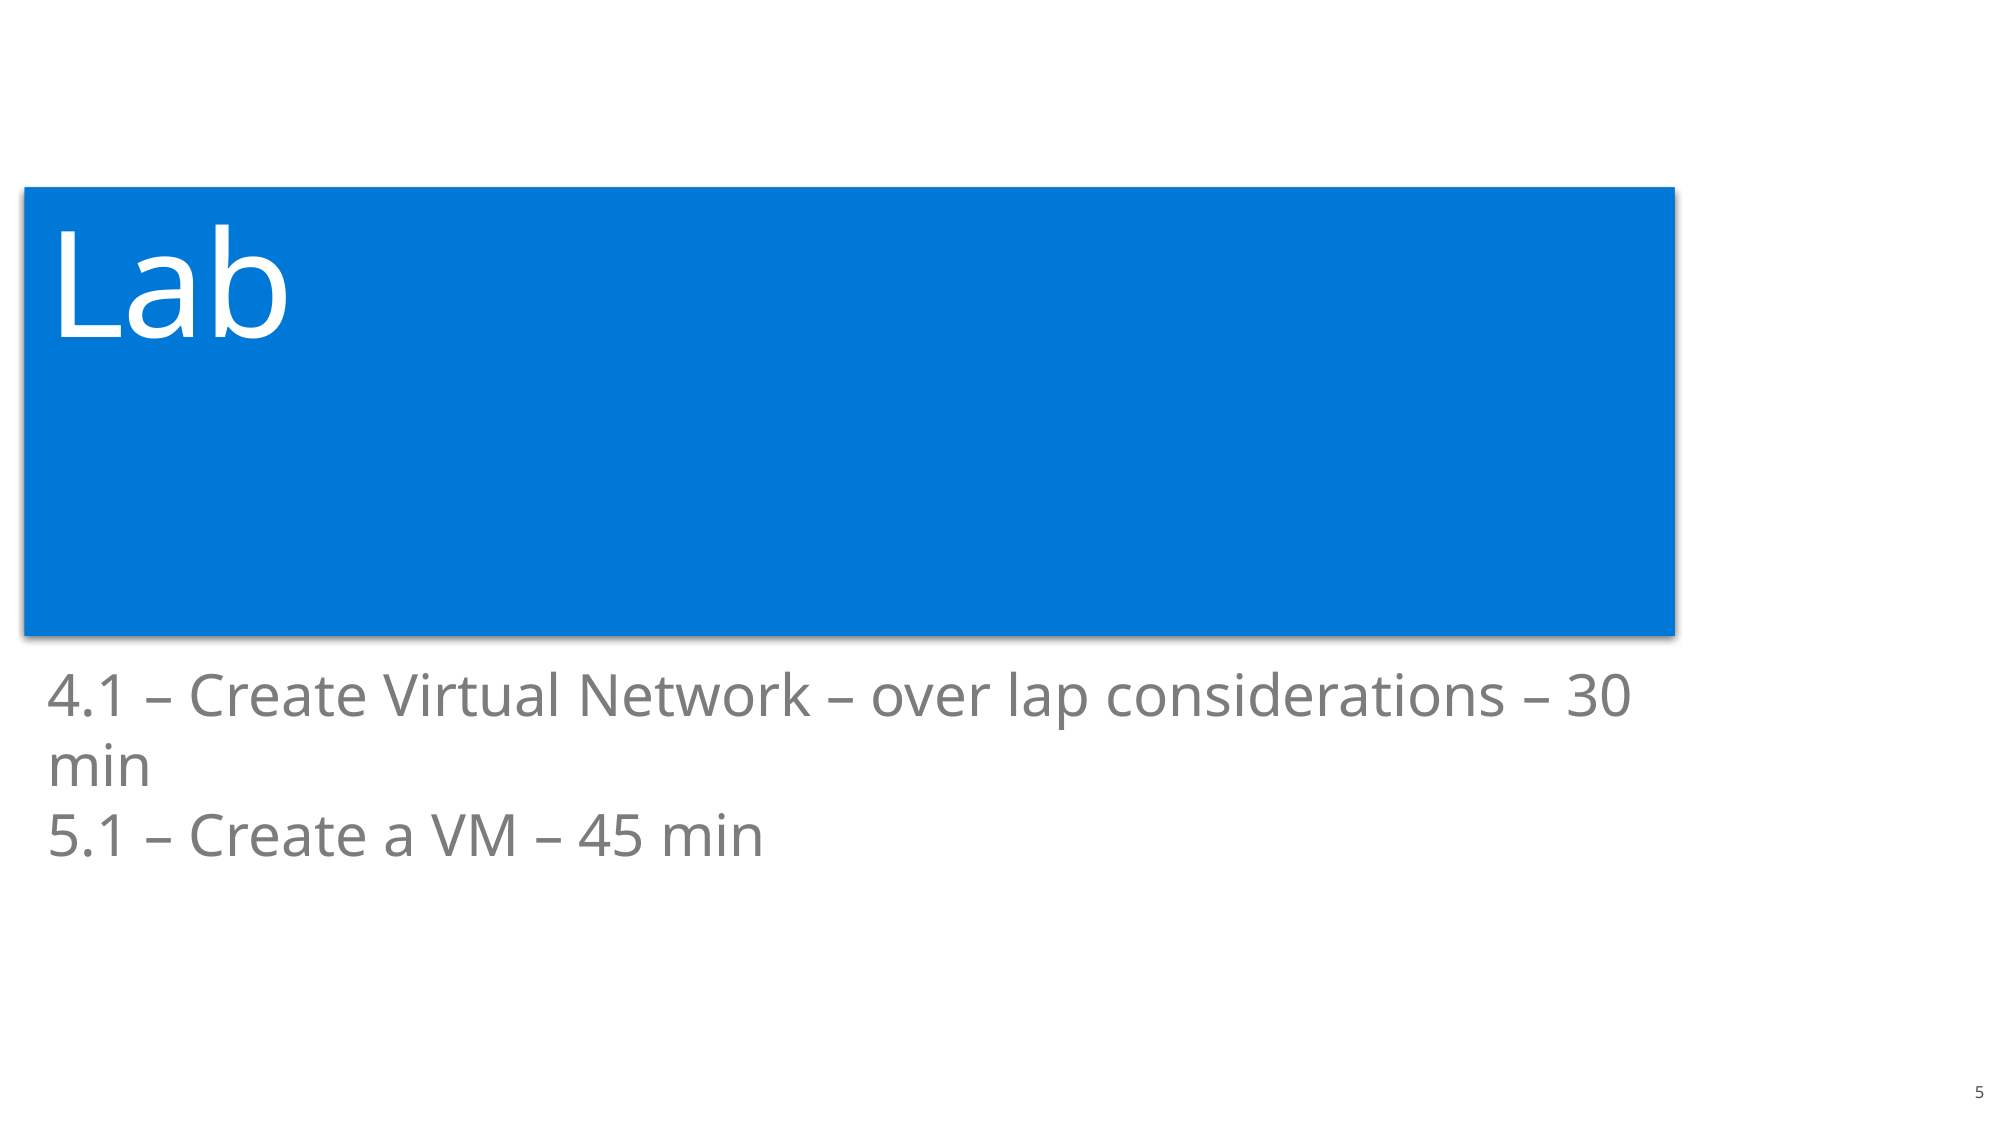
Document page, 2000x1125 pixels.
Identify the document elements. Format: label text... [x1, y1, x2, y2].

slide_number 5 [1874, 1062, 2000, 1125]
title Lab [24, 187, 1675, 636]
list 4.1 – Create Virtual Network – over lap considerations – 30 min 5.1 – Create a VM – 45 min [24, 636, 1675, 938]
